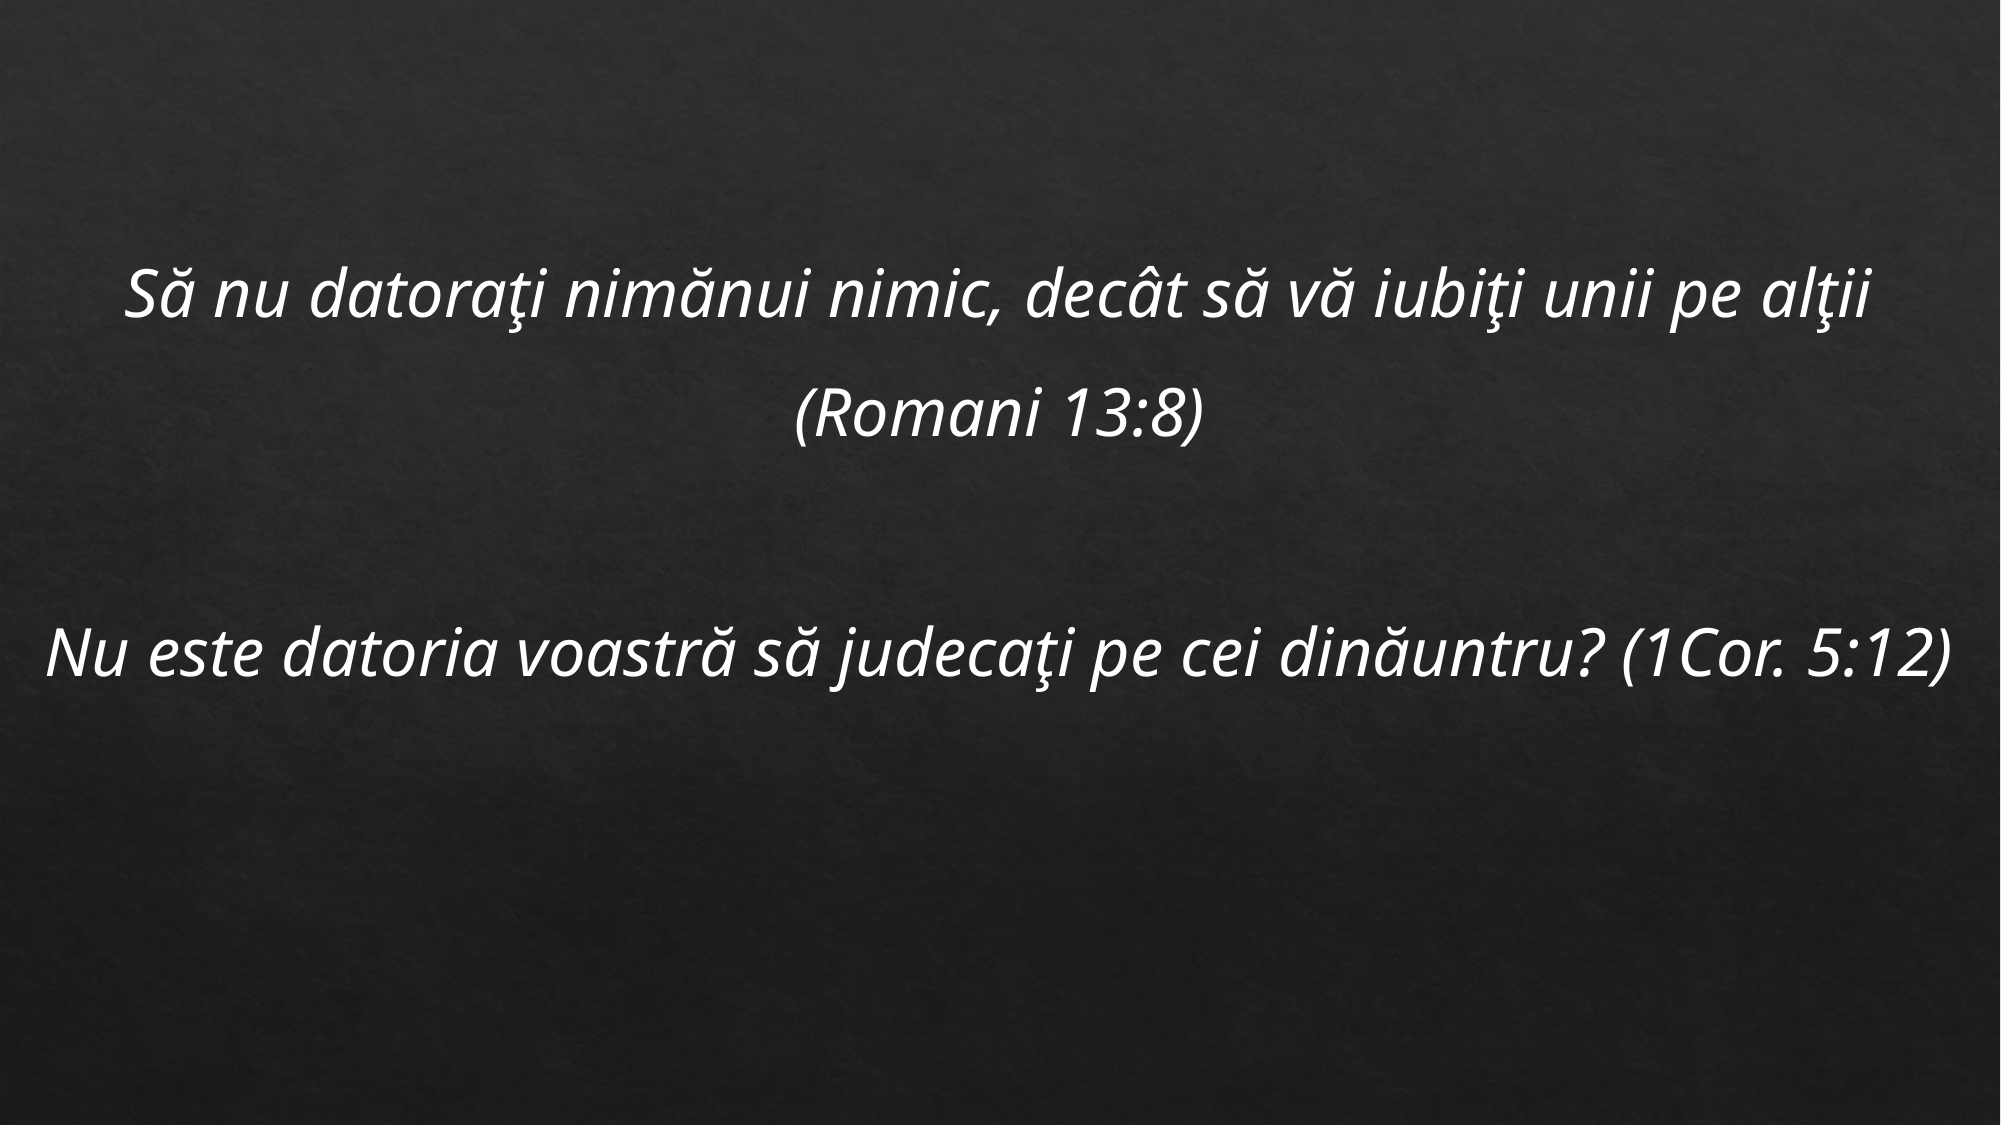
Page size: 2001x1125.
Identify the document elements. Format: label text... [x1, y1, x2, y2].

text_box Să nu datoraţi nimănui nimic, decât să vă iubiţi unii pe alţii (Romani 13:8) Nu este datoria voastră să judecaţi pe cei dinăuntru? (1Cor. 5:12) [19, 202, 1981, 698]
